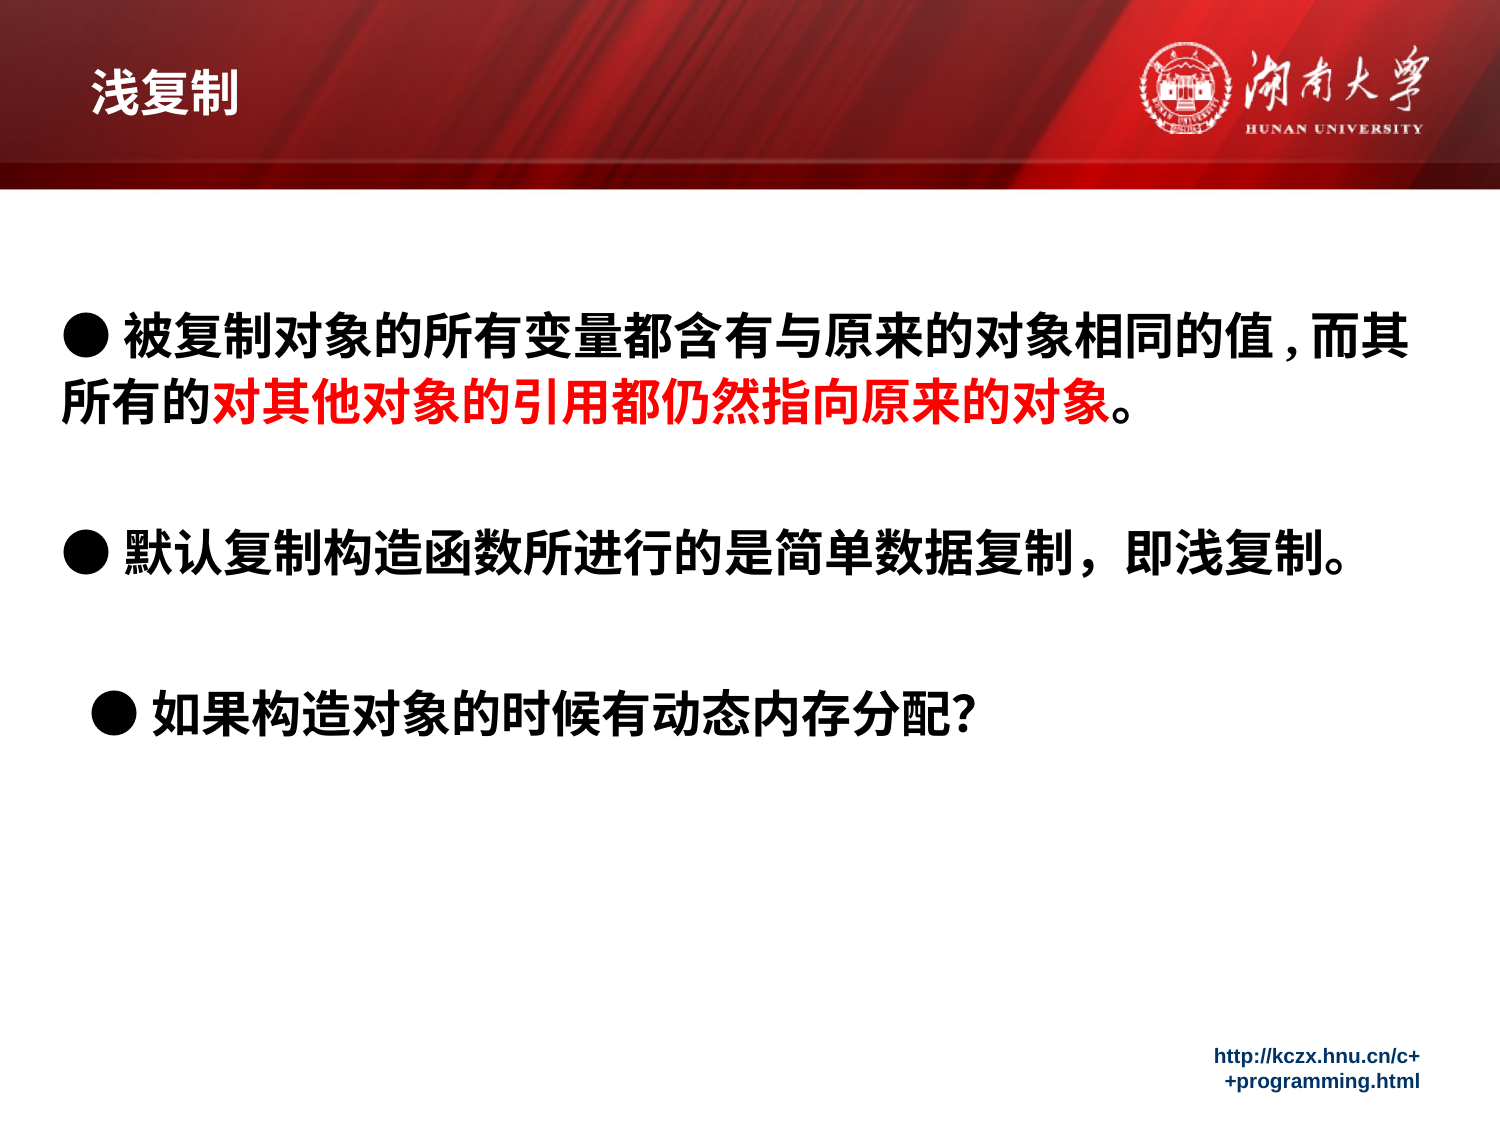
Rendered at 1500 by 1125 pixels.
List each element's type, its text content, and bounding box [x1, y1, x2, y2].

text_box ●如果构造对象的时候有动态内存分配？ [74, 668, 1481, 750]
picture [0, 0, 1500, 1125]
title 浅复制 [75, 45, 1425, 138]
text_box ●被复制对象的所有变量都含有与原来的对象相同的值,而其所有的对其他对象的引用都仍然指向原来的对象。 ●默认复制构造函数所进行的是简单数据复制，即浅复制。 [47, 290, 1453, 590]
